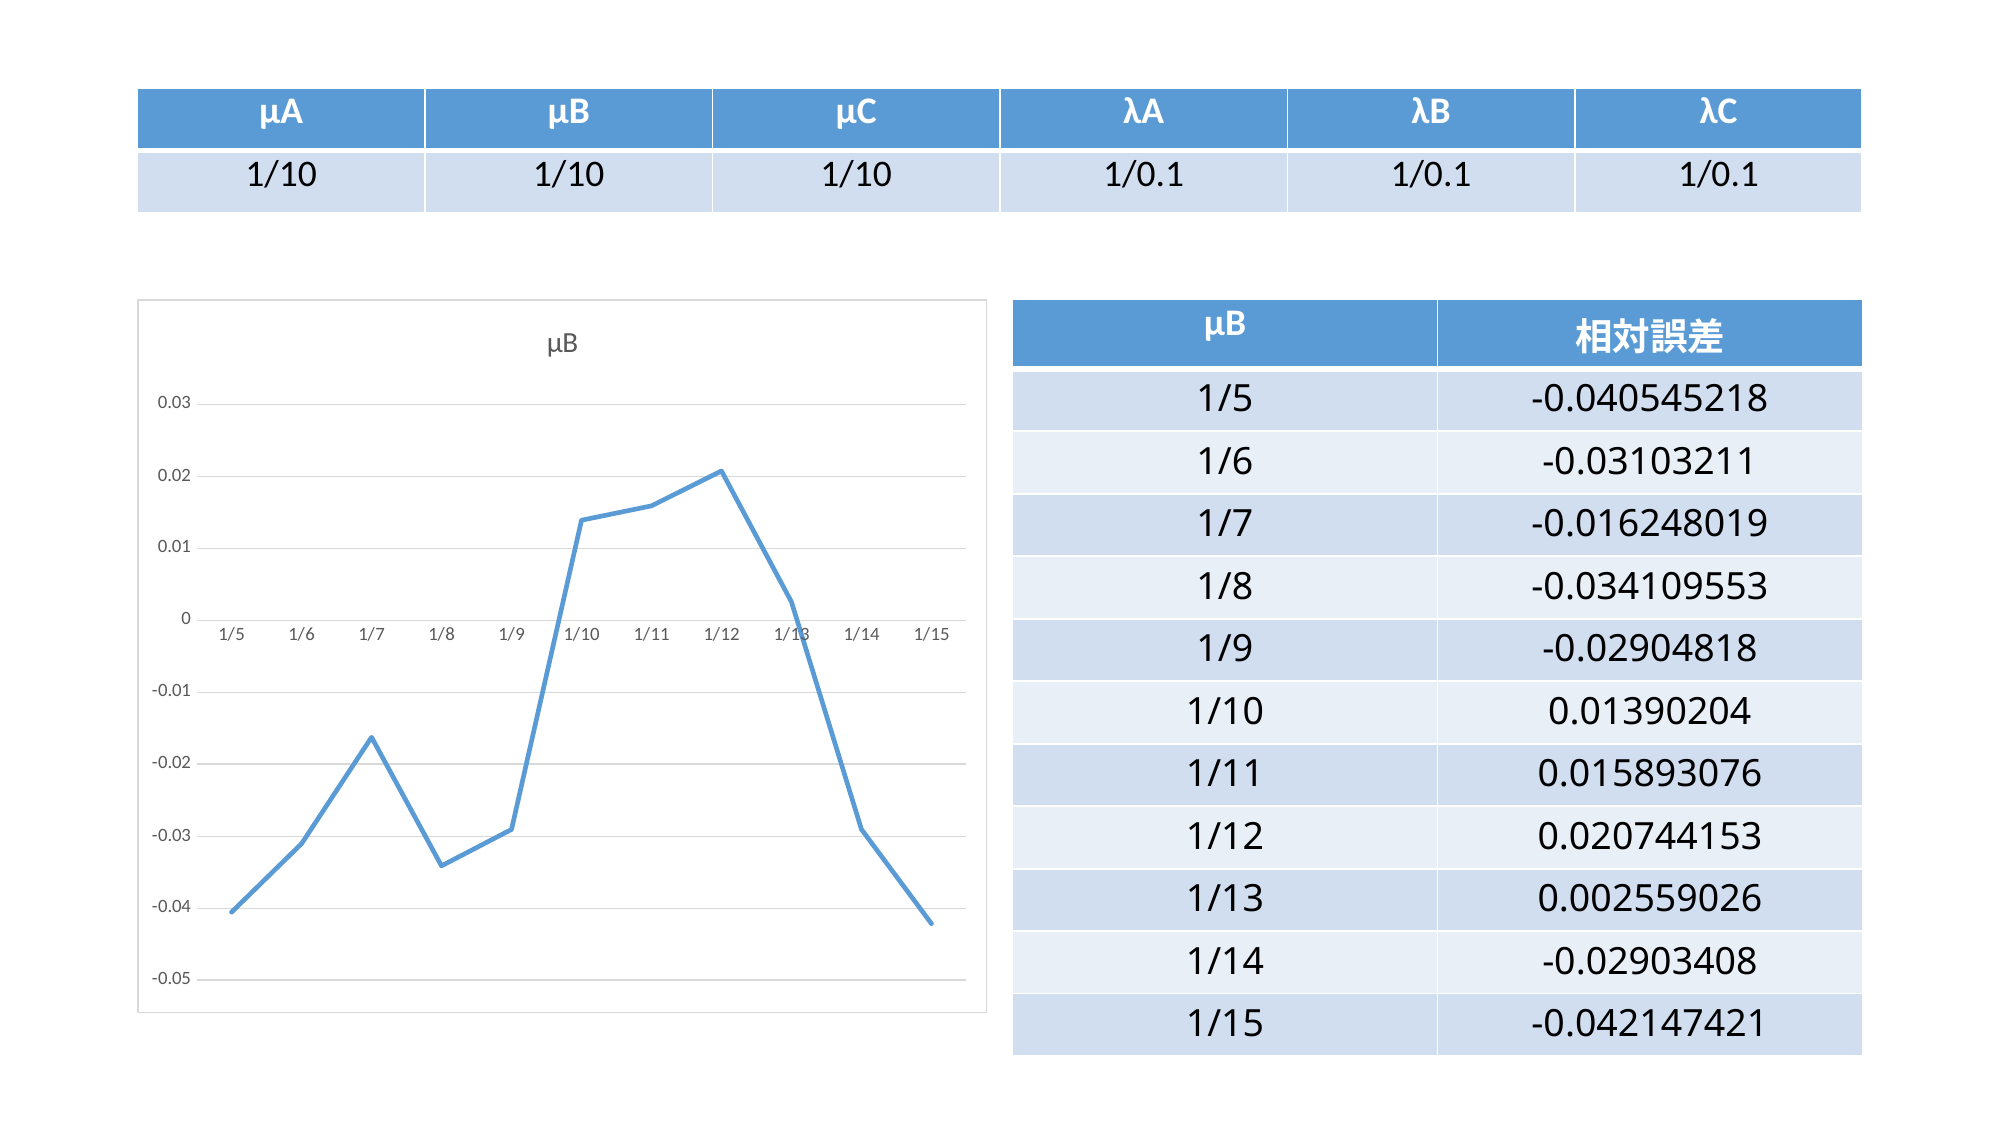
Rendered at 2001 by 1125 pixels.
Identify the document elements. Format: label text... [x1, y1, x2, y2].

table_cell 1/9 [1013, 620, 1437, 680]
table_cell -0.034109553 [1438, 557, 1862, 618]
table_cell 0.020744153 [1438, 807, 1862, 868]
table_cell 1/0.1 [1576, 153, 1861, 212]
table_cell -0.016248019 [1438, 495, 1862, 555]
table_header μC [713, 89, 999, 148]
table_cell -0.03103211 [1438, 432, 1862, 493]
table_cell 1/10 [713, 153, 999, 212]
table_header λA [1001, 89, 1287, 148]
table_cell -0.042147421 [1438, 994, 1862, 1055]
table_header μA [138, 89, 424, 148]
table_cell -0.040545218 [1438, 372, 1862, 430]
table_cell 1/15 [1013, 994, 1437, 1055]
table_cell 0.01390204 [1438, 682, 1862, 743]
table_cell 0.015893076 [1438, 745, 1862, 805]
table_cell 1/13 [1013, 870, 1437, 930]
table_cell 1/7 [1013, 495, 1437, 555]
table_header 相対誤差 [1438, 300, 1862, 366]
table_cell 1/10 [1013, 682, 1437, 743]
table_cell 1/0.1 [1288, 153, 1574, 212]
table_cell -0.02904818 [1438, 620, 1862, 680]
table_cell 1/5 [1013, 372, 1437, 430]
table_cell 1/12 [1013, 807, 1437, 868]
table_cell 1/6 [1013, 432, 1437, 493]
table_header μB [1013, 300, 1437, 366]
table_cell 1/14 [1013, 932, 1437, 993]
table_header λC [1576, 89, 1861, 148]
table_cell 0.002559026 [1438, 870, 1862, 930]
table_header λB [1288, 89, 1574, 148]
table_cell 1/11 [1013, 745, 1437, 805]
table_header μB [426, 89, 712, 148]
table_cell 1/0.1 [1001, 153, 1287, 212]
table_cell 1/8 [1013, 557, 1437, 618]
table_cell 1/10 [426, 153, 712, 212]
table_cell 1/10 [138, 153, 424, 212]
table_cell -0.02903408 [1438, 932, 1862, 993]
chart [137, 299, 988, 1014]
